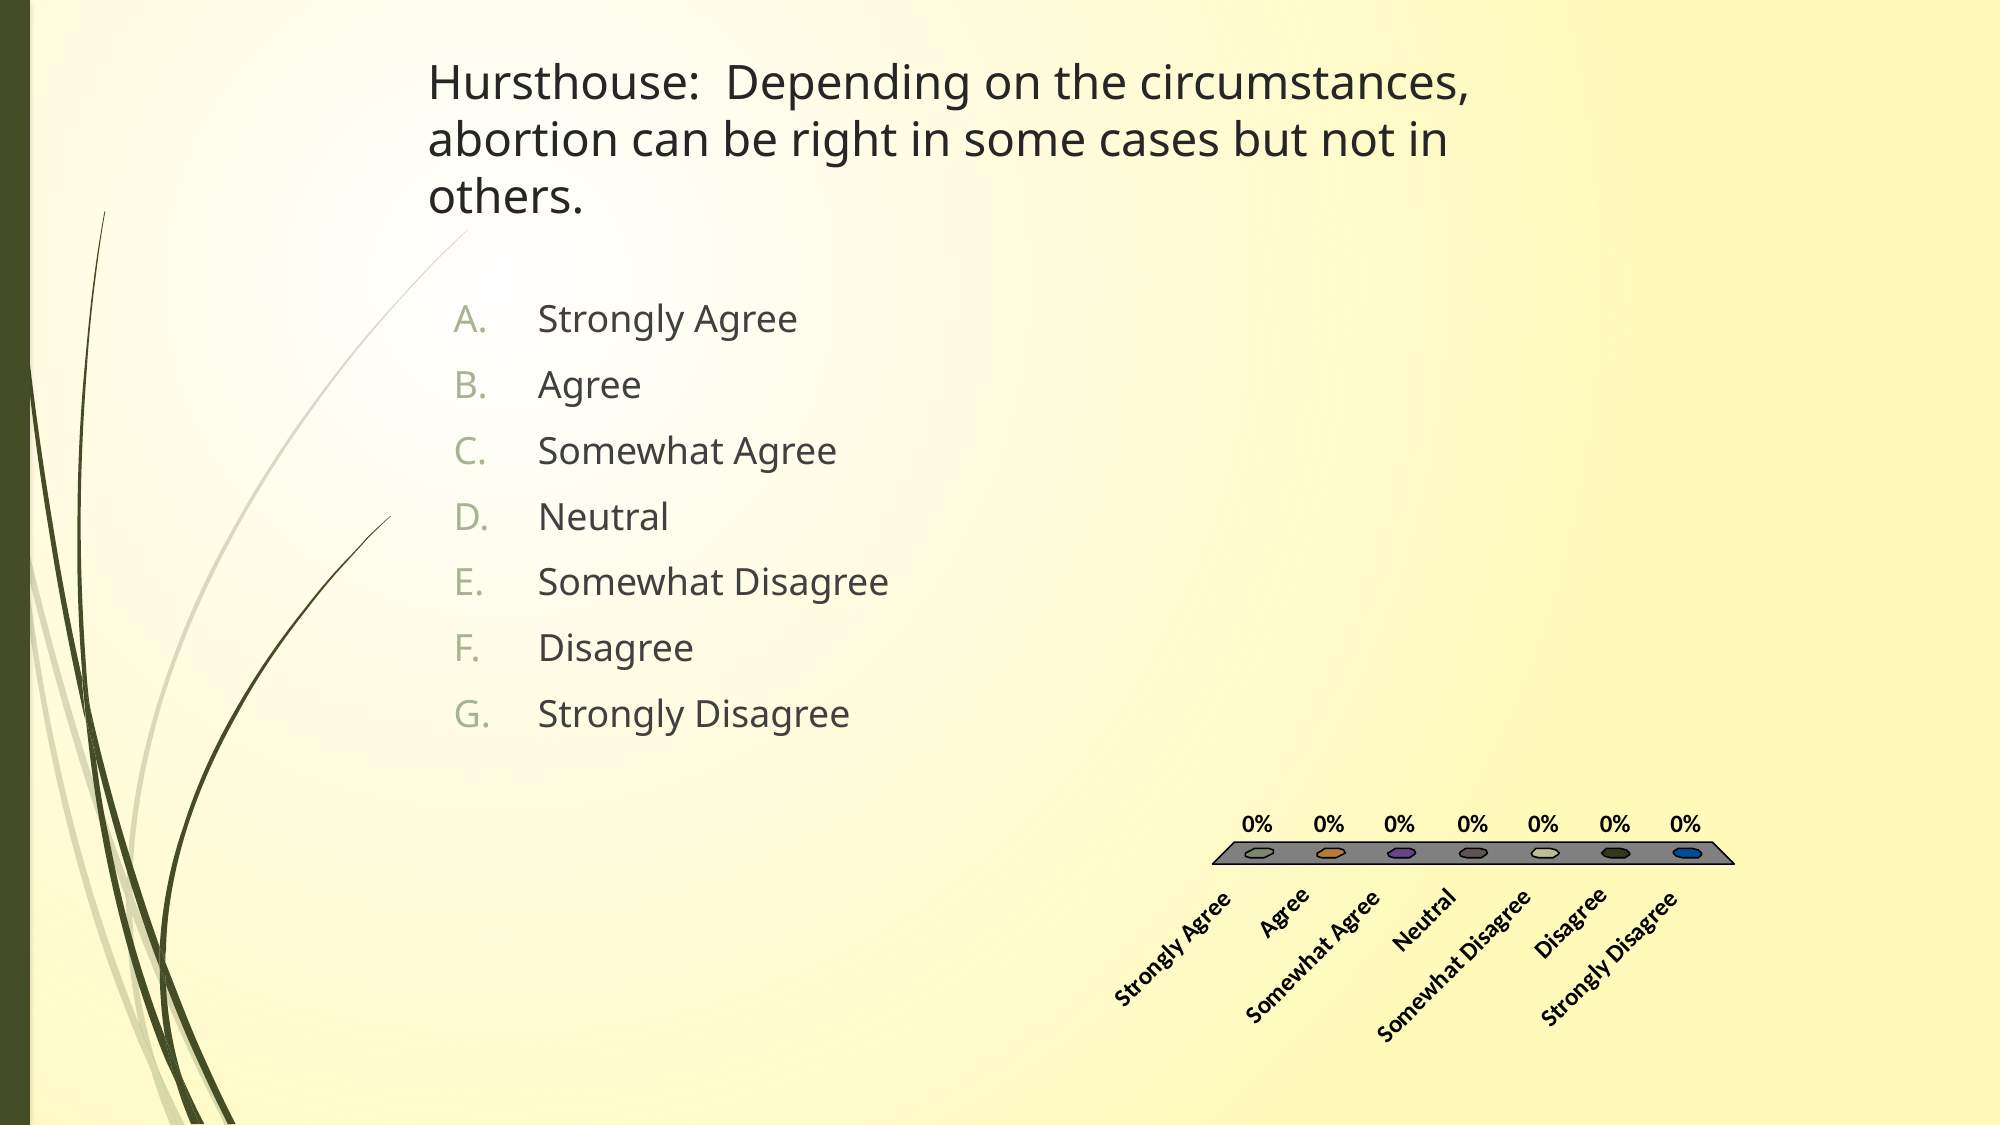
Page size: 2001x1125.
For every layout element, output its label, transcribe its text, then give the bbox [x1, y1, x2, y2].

title Hursthouse: Depending on the circumstances, abortion can be right in some cases but not in others. [412, 45, 1555, 233]
list Strongly Agree Agree Somewhat Agree Neutral Somewhat Disagree Disagree Strongly Disagree [425, 287, 1019, 1075]
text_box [1024, 262, 1776, 1107]
